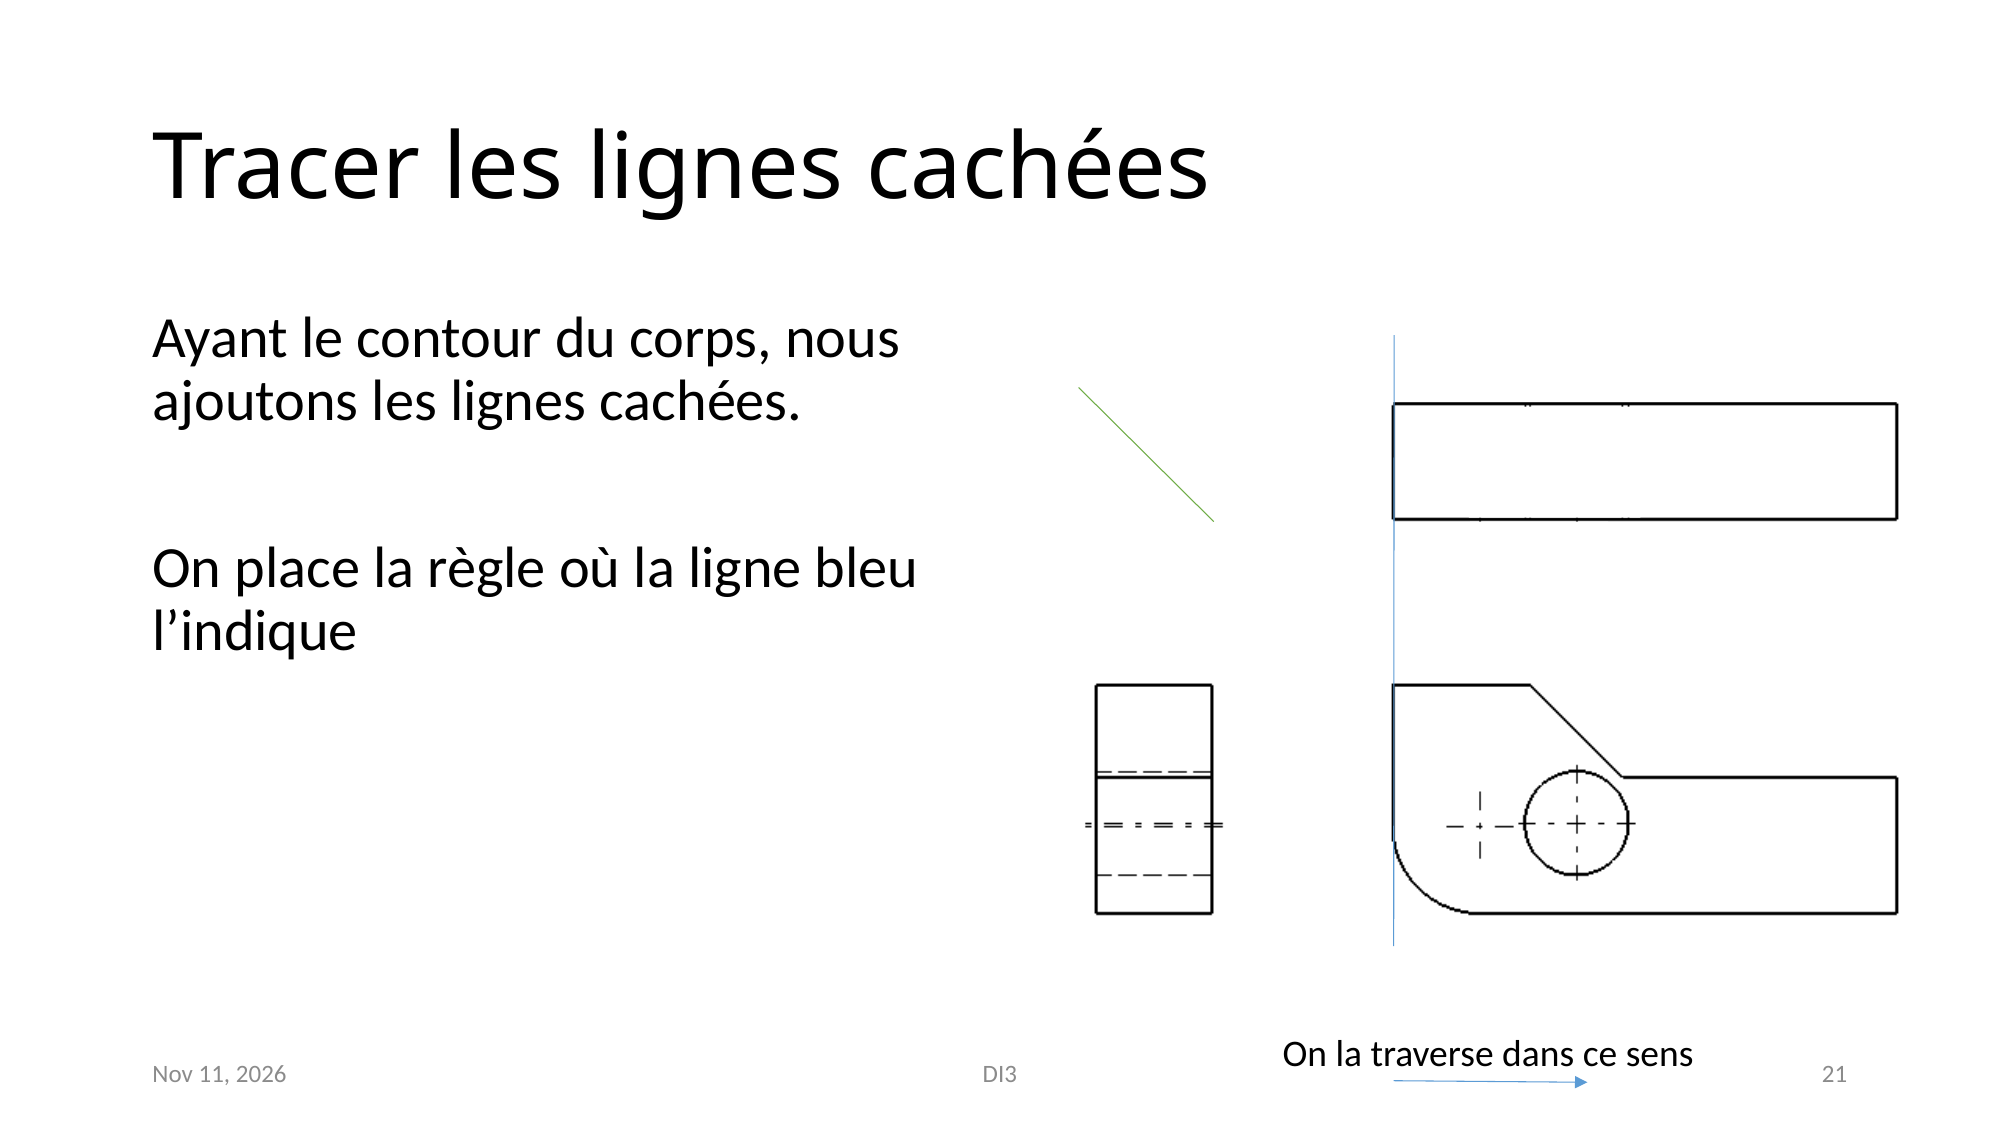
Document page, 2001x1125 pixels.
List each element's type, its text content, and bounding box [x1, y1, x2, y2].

slide_number Nov-18 [137, 1042, 588, 1103]
picture [1048, 402, 1933, 956]
slide_number 21 [1412, 1042, 1863, 1103]
footer DI3 [662, 1042, 1338, 1103]
title Tracer les lignes cachées [137, 59, 1863, 278]
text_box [1078, 387, 1214, 522]
text_box On la traverse dans ce sens [1267, 1021, 1715, 1082]
list Ayant le contour du corps, nous ajoutons les lignes cachées. On place la règle où la ligne bleu l’indique [137, 299, 1049, 1014]
